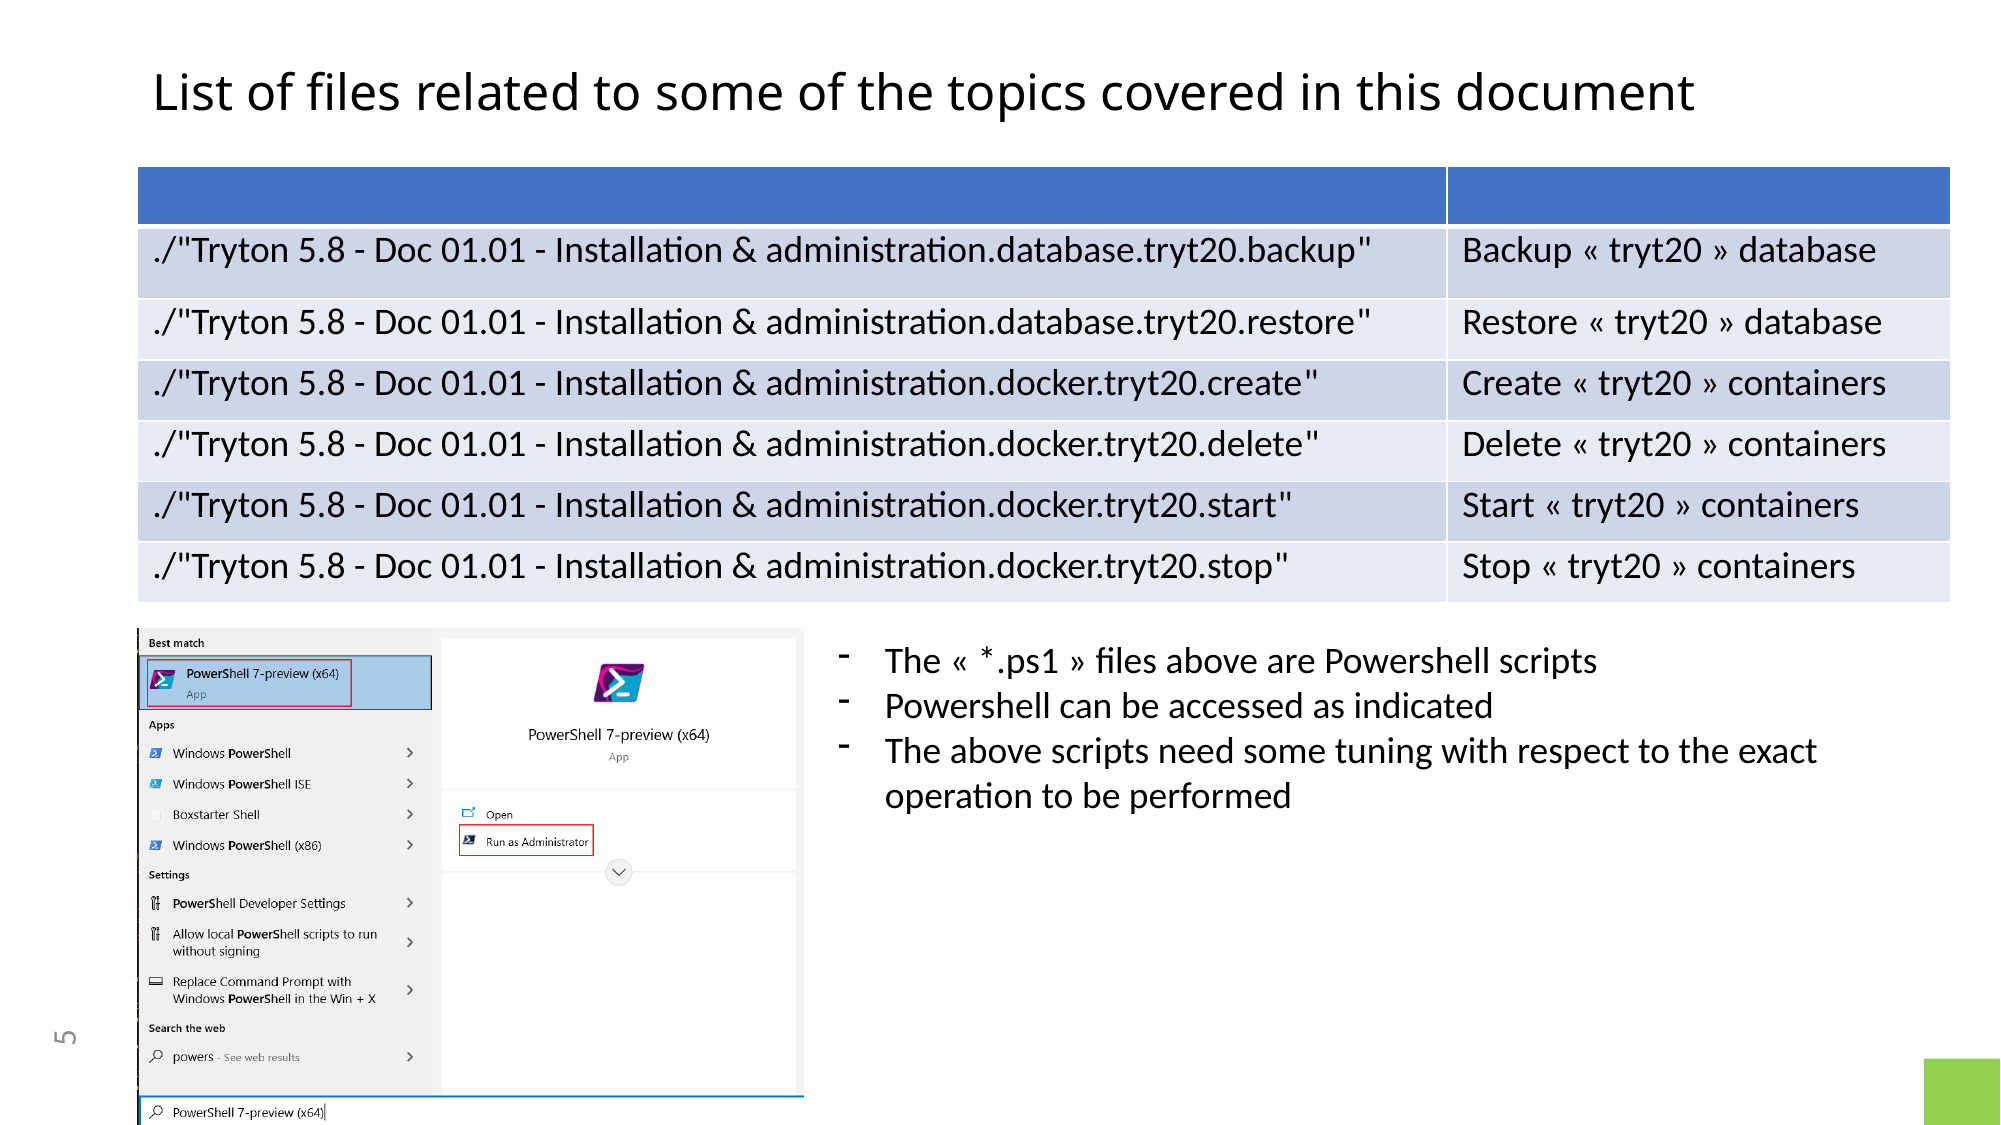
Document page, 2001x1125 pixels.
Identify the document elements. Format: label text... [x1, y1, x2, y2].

table_header [138, 167, 1446, 224]
text_box The « *.ps1 » files above are Powershell scripts Powershell can be accessed as indicated The above scripts need some tuning with respect to the exact operation to be performed [823, 628, 1899, 824]
table_cell ./"Tryton 5.8 - Doc 01.01 - Installation & administration.database.tryt20.backup" [138, 229, 1446, 298]
table_cell Backup « tryt20 » database [1448, 229, 1950, 298]
text_box [1923, 1058, 2000, 1125]
table_cell Create « tryt20 » containers [1448, 361, 1950, 420]
table_cell ./"Tryton 5.8 - Doc 01.01 - Installation & administration.docker.tryt20.stop" [138, 543, 1446, 602]
table_cell ./"Tryton 5.8 - Doc 01.01 - Installation & administration.docker.tryt20.create" [138, 361, 1446, 420]
slide_number 5 [32, 969, 93, 1108]
table_cell ./"Tryton 5.8 - Doc 01.01 - Installation & administration.database.tryt20.restore" [138, 300, 1446, 359]
table_cell Stop « tryt20 » containers [1448, 543, 1950, 602]
table_cell Start « tryt20 » containers [1448, 482, 1950, 541]
table_cell ./"Tryton 5.8 - Doc 01.01 - Installation & administration.docker.tryt20.delete" [138, 422, 1446, 481]
table_cell ./"Tryton 5.8 - Doc 01.01 - Installation & administration.docker.tryt20.start" [138, 482, 1446, 541]
table_cell Restore « tryt20 » database [1448, 300, 1950, 359]
title List of files related to some of the topics covered in this document [137, 59, 1863, 136]
table_header [1448, 167, 1950, 224]
table_cell Delete « tryt20 » containers [1448, 422, 1950, 481]
picture [137, 628, 804, 1125]
